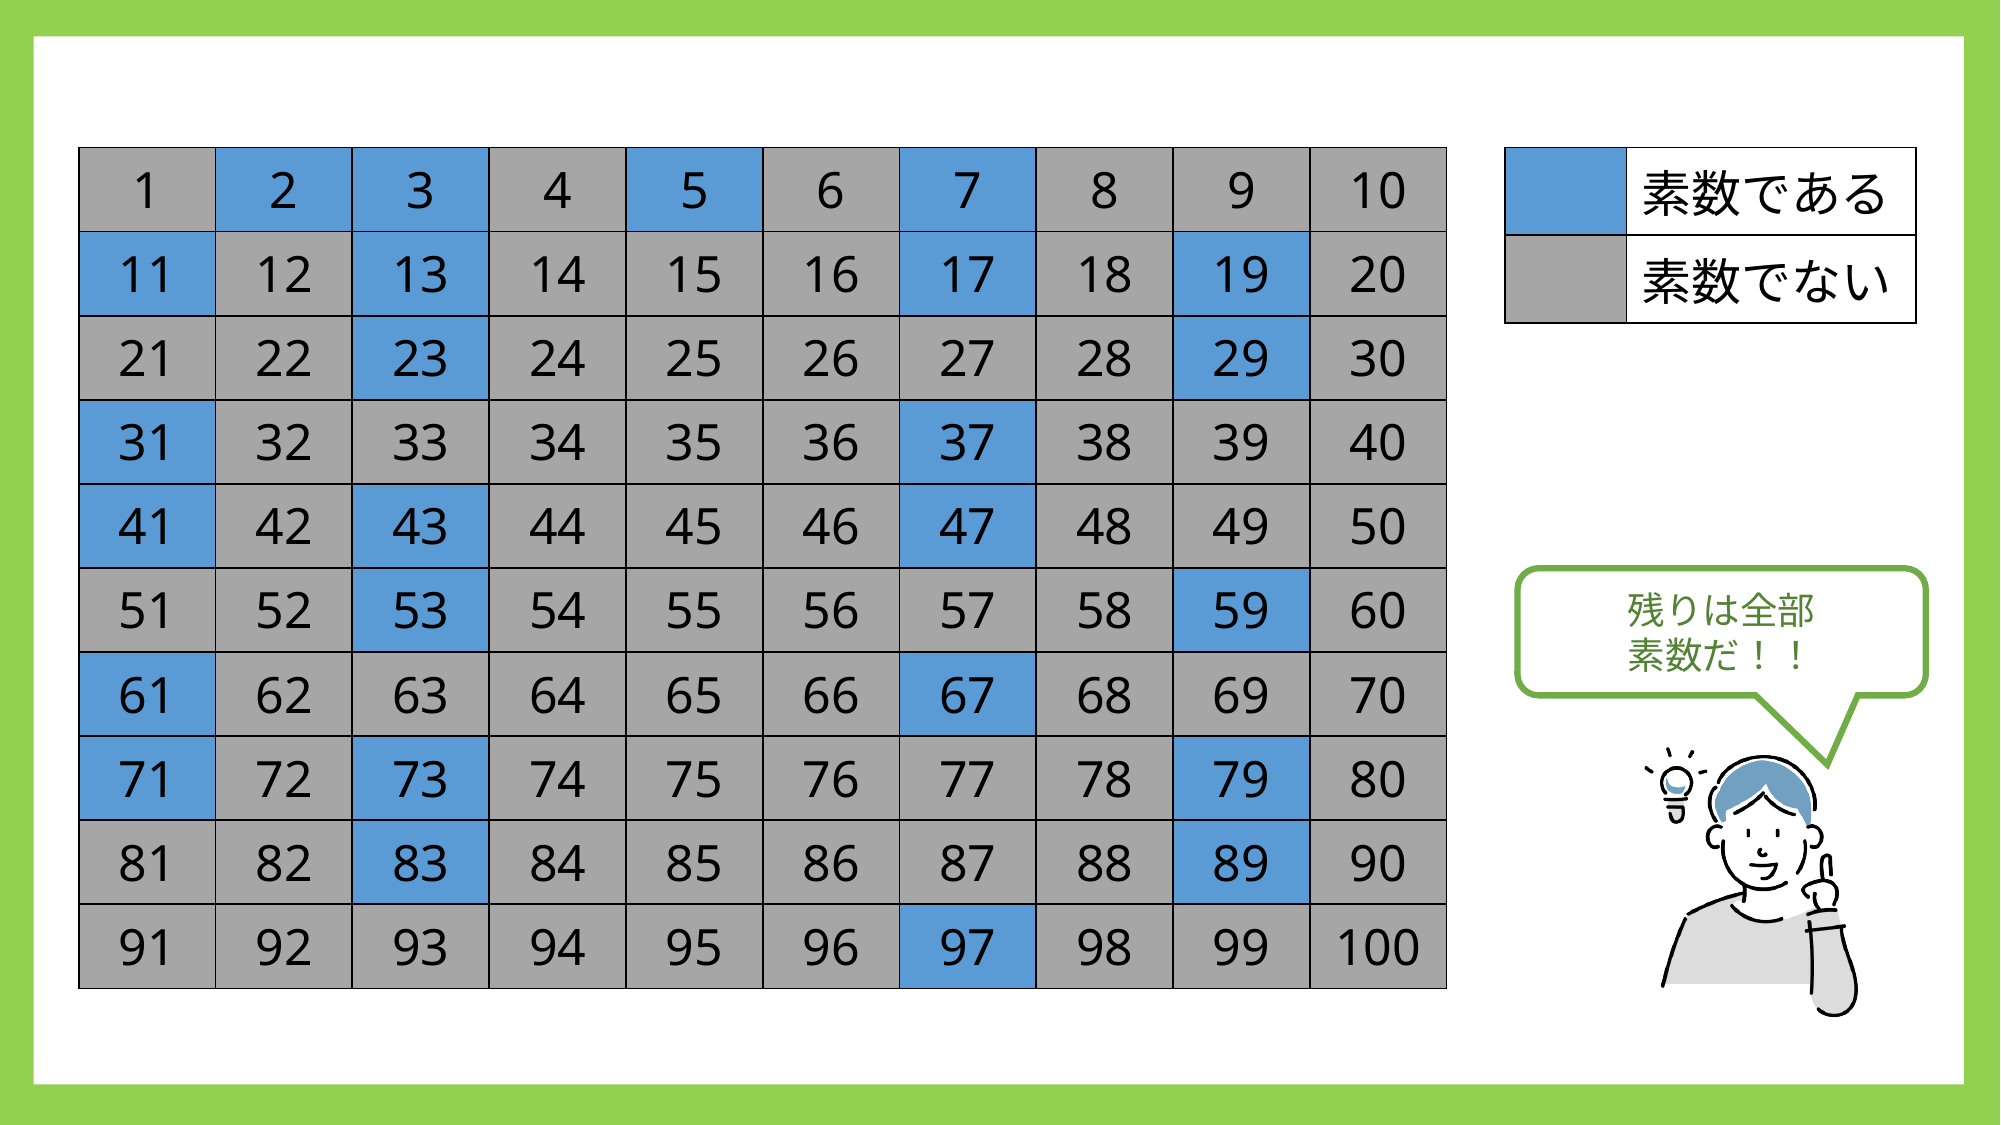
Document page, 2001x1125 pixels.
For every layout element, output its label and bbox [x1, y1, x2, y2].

table_cell [900, 401, 1035, 483]
table_header [80, 148, 215, 231]
table_cell [764, 569, 899, 651]
table_header [764, 148, 899, 231]
table_cell [764, 821, 899, 903]
table_cell [1311, 737, 1446, 819]
table_cell [1174, 653, 1309, 735]
table_cell [353, 485, 488, 567]
table_cell [1311, 905, 1446, 988]
table_cell [216, 317, 351, 399]
table_cell [1506, 236, 1626, 322]
table_cell [900, 821, 1035, 903]
table_cell [490, 905, 625, 988]
table_cell [216, 569, 351, 651]
table_cell [627, 232, 762, 315]
table_cell [216, 653, 351, 735]
table_cell [900, 653, 1035, 735]
table_cell [627, 317, 762, 399]
table_cell [1311, 232, 1446, 315]
table_cell [764, 905, 899, 988]
table_cell [1311, 485, 1446, 567]
table_cell [353, 905, 488, 988]
table_cell [216, 821, 351, 903]
table_cell [1037, 905, 1172, 988]
table_cell [627, 653, 762, 735]
table_cell [1037, 485, 1172, 567]
table_cell [627, 485, 762, 567]
table_cell [1311, 569, 1446, 651]
table_cell [490, 317, 625, 399]
table_cell [1037, 232, 1172, 315]
table_cell [627, 821, 762, 903]
table_header [1037, 148, 1172, 231]
table_cell [490, 653, 625, 735]
table_cell [216, 905, 351, 988]
table_cell [490, 569, 625, 651]
text_box [1516, 567, 1927, 697]
table_cell [353, 653, 488, 735]
table_cell [490, 232, 625, 315]
table_cell [900, 737, 1035, 819]
table_cell [353, 317, 488, 399]
table_cell [1174, 232, 1309, 315]
table_cell [900, 905, 1035, 988]
table_header [1311, 148, 1446, 231]
table_cell [490, 401, 625, 483]
table_cell [80, 653, 215, 735]
table_cell [353, 737, 488, 819]
table_cell [627, 905, 762, 988]
table_header [1627, 148, 1915, 234]
table_cell [216, 401, 351, 483]
table_cell [80, 317, 215, 399]
table_cell [1174, 569, 1309, 651]
table_header [900, 148, 1035, 231]
table_cell [80, 485, 215, 567]
table_cell [1311, 317, 1446, 399]
table_cell [80, 569, 215, 651]
table_cell [216, 737, 351, 819]
table_cell [1311, 401, 1446, 483]
table_cell [1174, 821, 1309, 903]
table_cell [353, 401, 488, 483]
picture [1536, 667, 1966, 1097]
table_cell [80, 232, 215, 315]
table_cell [764, 737, 899, 819]
table_cell [764, 401, 899, 483]
table_cell [1174, 905, 1309, 988]
table_cell [627, 569, 762, 651]
table_header [627, 148, 762, 231]
table_cell [764, 232, 899, 315]
table_cell [764, 485, 899, 567]
table_cell [490, 485, 625, 567]
table_header [490, 148, 625, 231]
table_cell [80, 737, 215, 819]
table_cell [80, 821, 215, 903]
table_cell [627, 401, 762, 483]
table_cell [1037, 401, 1172, 483]
table_cell [900, 569, 1035, 651]
table_cell [216, 485, 351, 567]
table_cell [1311, 653, 1446, 735]
table_cell [627, 737, 762, 819]
table_header [216, 148, 351, 231]
table_cell [1037, 653, 1172, 735]
table_cell [1037, 317, 1172, 399]
table_cell [353, 232, 488, 315]
table_cell [490, 821, 625, 903]
table_header [1174, 148, 1309, 231]
table_cell [216, 232, 351, 315]
table_cell [353, 569, 488, 651]
table_cell [80, 905, 215, 988]
table_cell [1174, 317, 1309, 399]
table_cell [1174, 485, 1309, 567]
table_cell [1037, 737, 1172, 819]
table_cell [80, 401, 215, 483]
table_cell [1627, 236, 1915, 322]
table_header [1506, 148, 1626, 234]
table_cell [1174, 737, 1309, 819]
table_cell [900, 317, 1035, 399]
table_header [353, 148, 488, 231]
table_cell [1037, 821, 1172, 903]
table_cell [764, 317, 899, 399]
table_cell [1174, 401, 1309, 483]
table_cell [900, 485, 1035, 567]
table_cell [1311, 821, 1446, 903]
table_cell [353, 821, 488, 903]
table_cell [764, 653, 899, 735]
table_cell [900, 232, 1035, 315]
table_cell [1037, 569, 1172, 651]
table_cell [490, 737, 625, 819]
